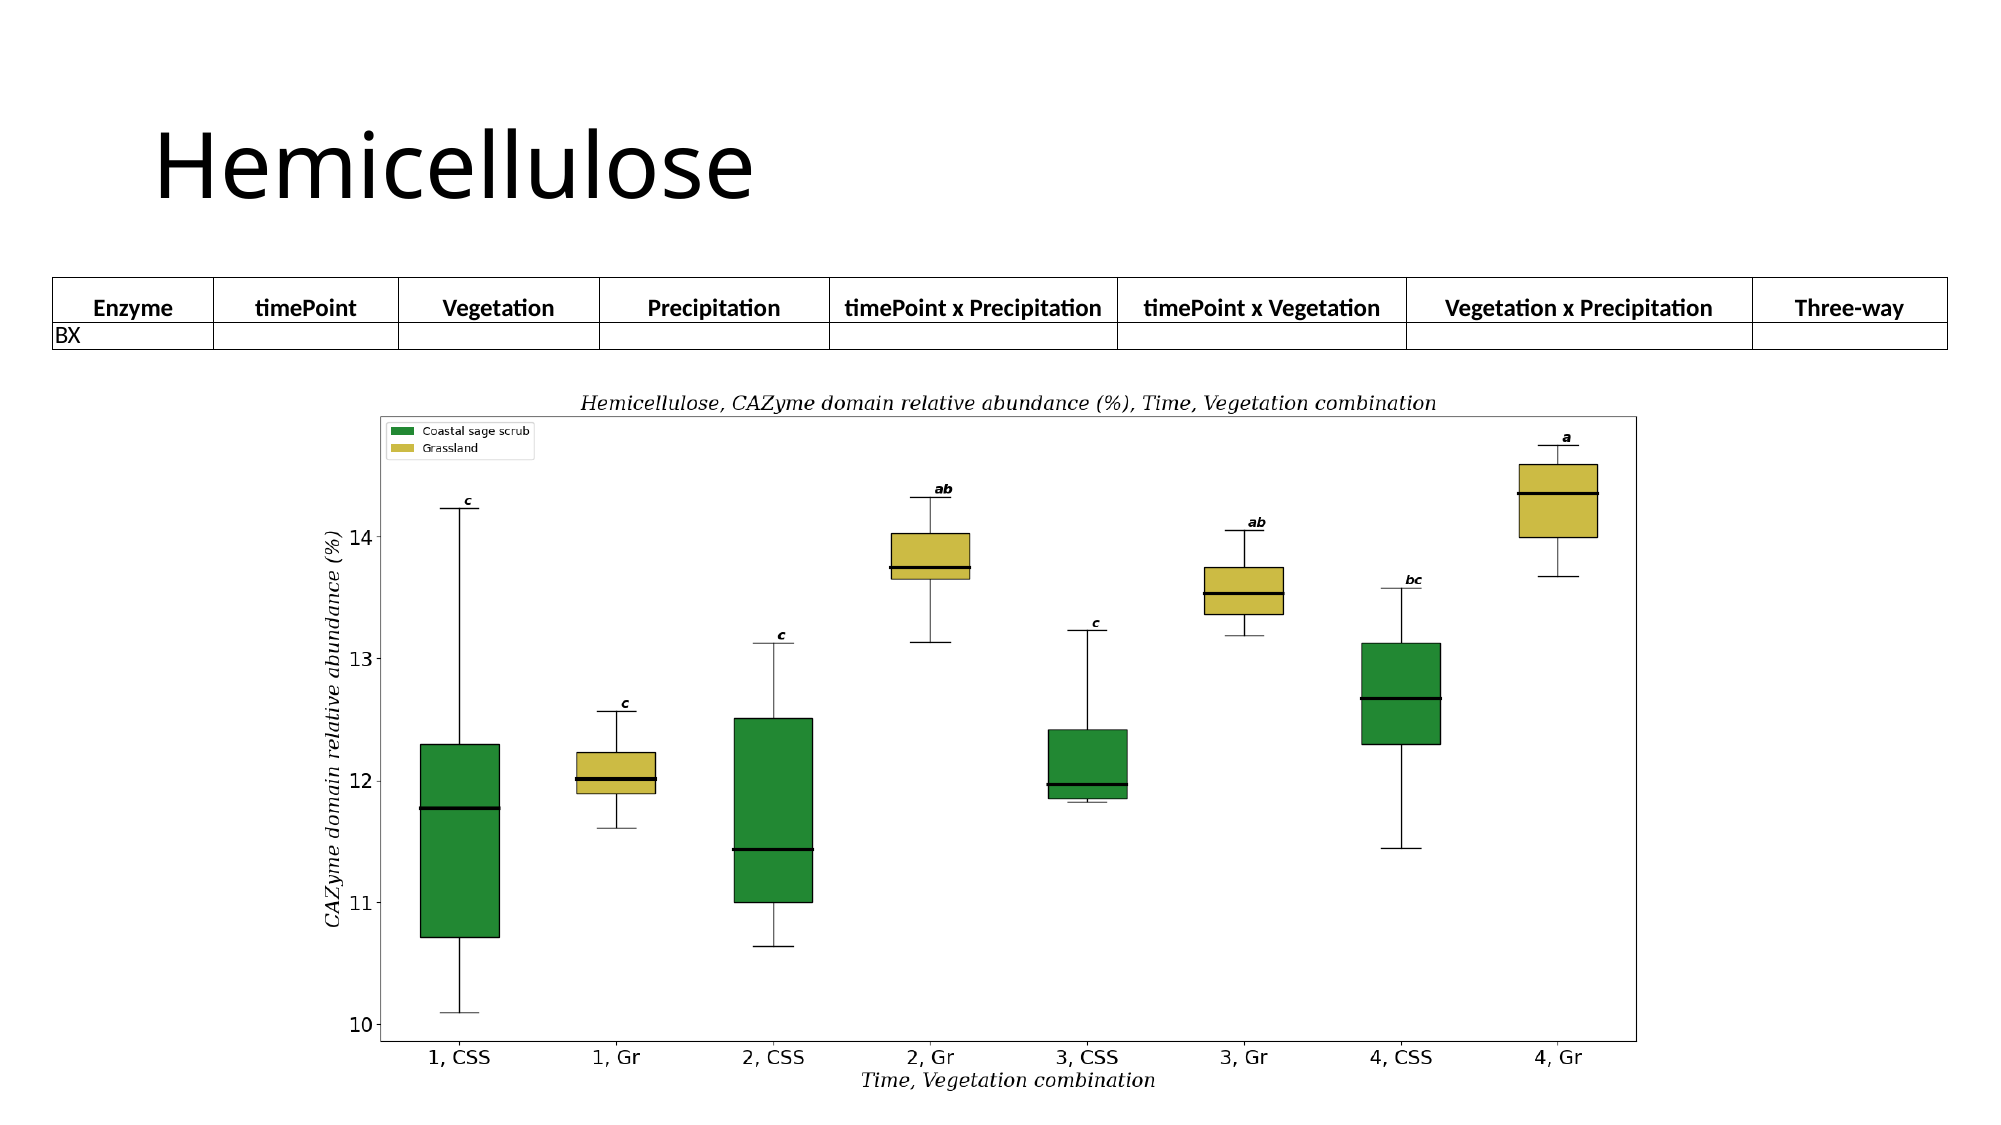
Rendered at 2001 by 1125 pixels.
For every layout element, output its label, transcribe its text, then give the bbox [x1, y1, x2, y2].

table_cell [1118, 323, 1406, 349]
table_cell [600, 323, 829, 349]
table_header timePoint [214, 278, 398, 322]
table_cell [214, 323, 398, 349]
table_cell [1753, 323, 1947, 349]
picture [321, 391, 1639, 1094]
table_cell BX [53, 323, 213, 349]
table_cell [399, 323, 599, 349]
table_header Vegetation [399, 278, 599, 322]
table_header Three-way [1753, 278, 1947, 322]
table_header timePoint x Vegetation [1118, 278, 1406, 322]
table_header Precipitation [600, 278, 829, 322]
table_header Enzyme [53, 278, 213, 322]
table_cell [830, 323, 1117, 349]
title Hemicellulose [137, 59, 1863, 277]
table_header Vegetation x Precipitation [1407, 278, 1752, 322]
table_cell [1407, 323, 1752, 349]
table_header timePoint x Precipitation [830, 278, 1117, 322]
